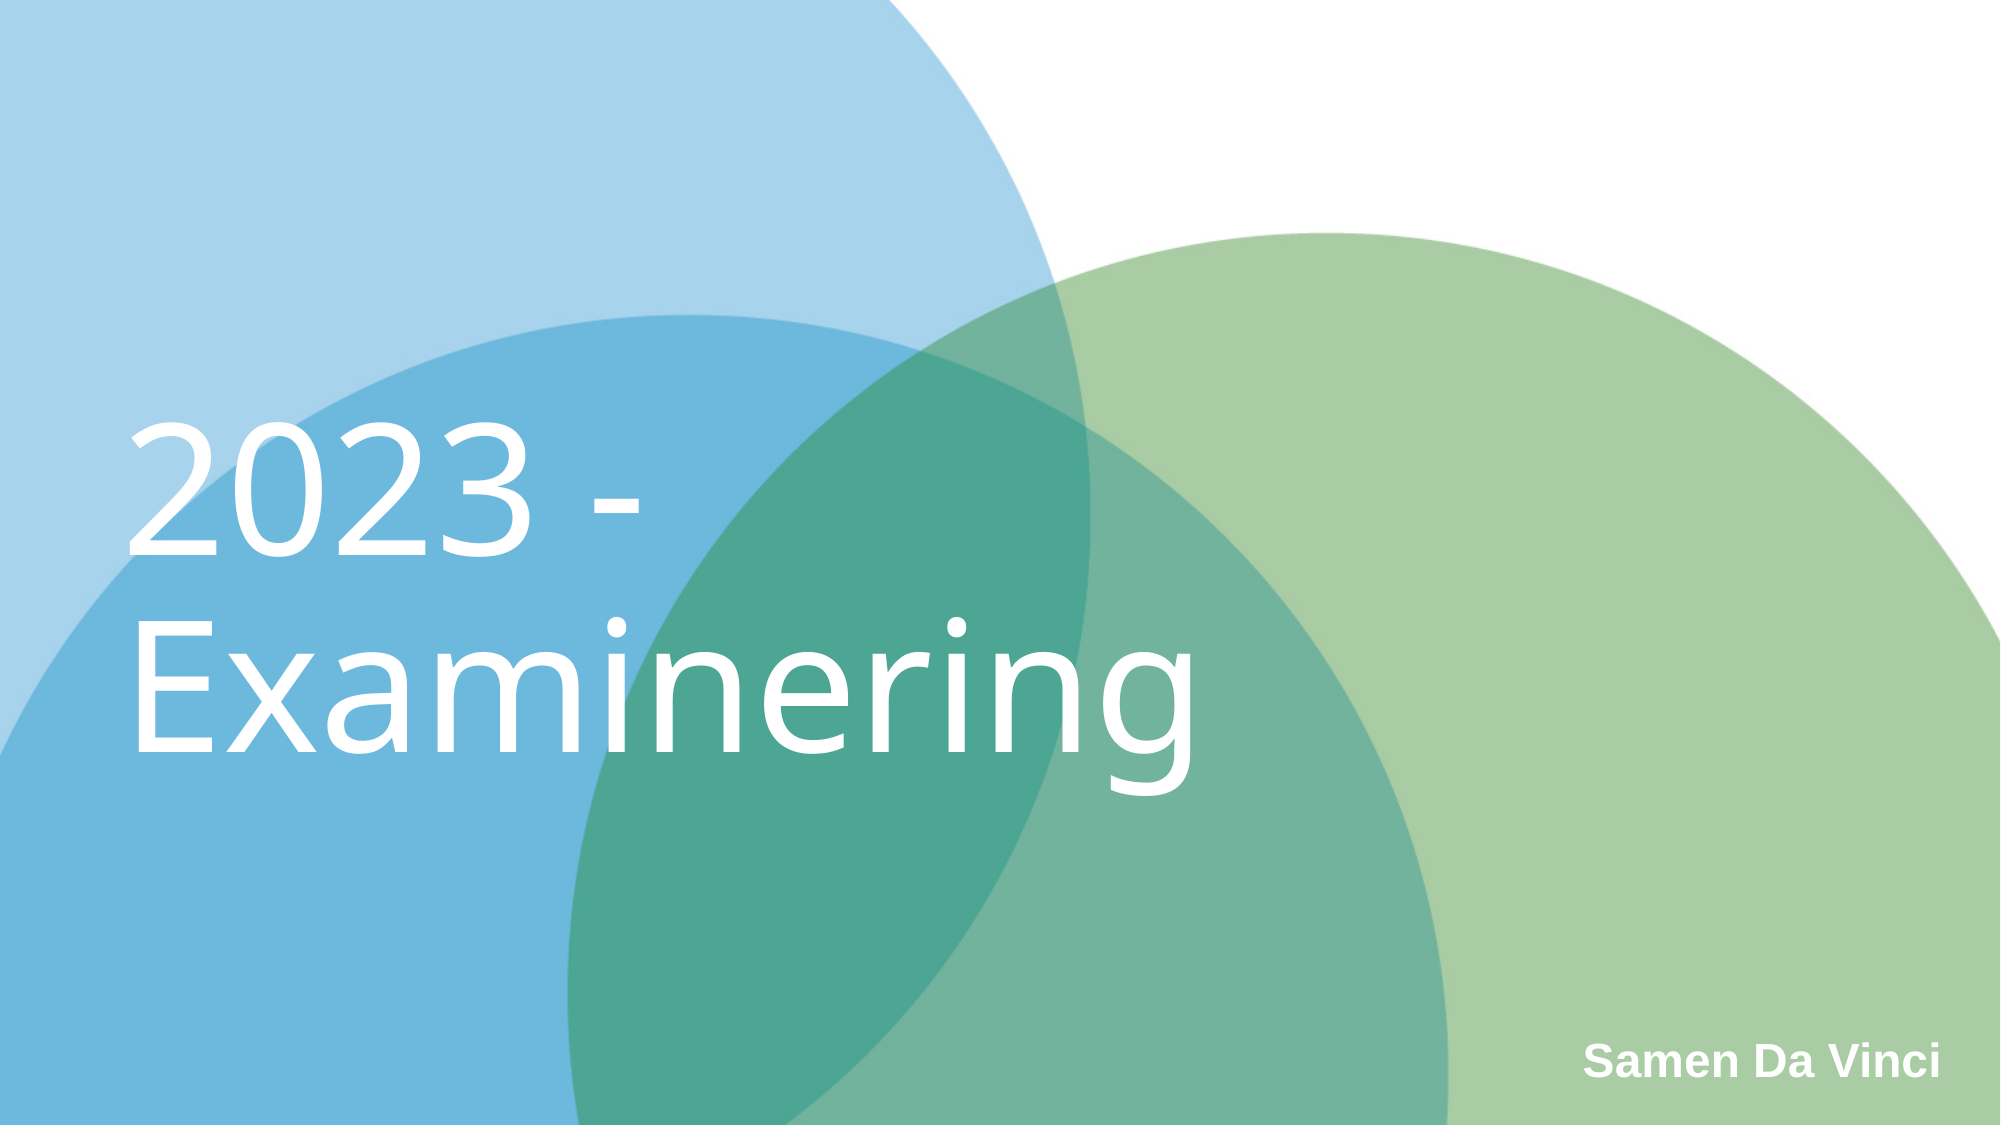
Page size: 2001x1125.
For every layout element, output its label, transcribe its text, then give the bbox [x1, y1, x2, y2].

title 2023 - Examinering [106, 199, 1607, 900]
subtitle Samen Da Vinci [1567, 1028, 2000, 1100]
picture [0, 0, 2001, 1125]
